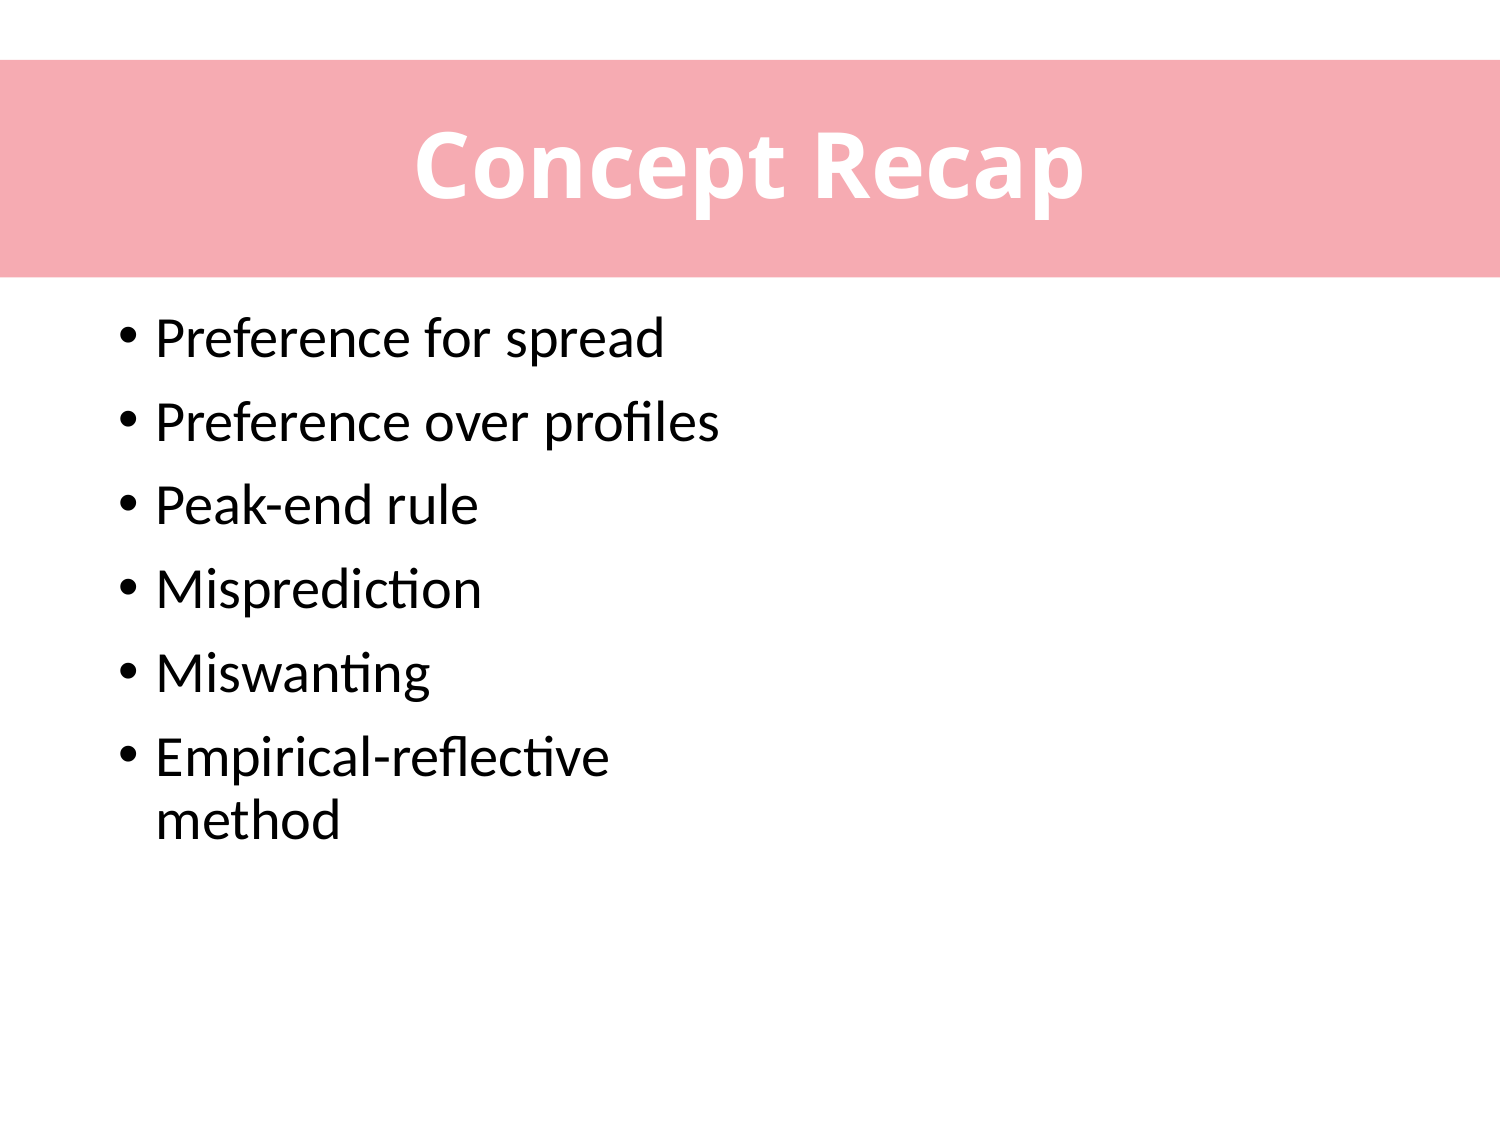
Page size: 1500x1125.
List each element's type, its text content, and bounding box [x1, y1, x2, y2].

title Concept Recap [0, 59, 1500, 278]
list Preference for spread Preference over profiles Peak-end rule Misprediction Miswanting Empirical-reflective method [103, 299, 1397, 1014]
